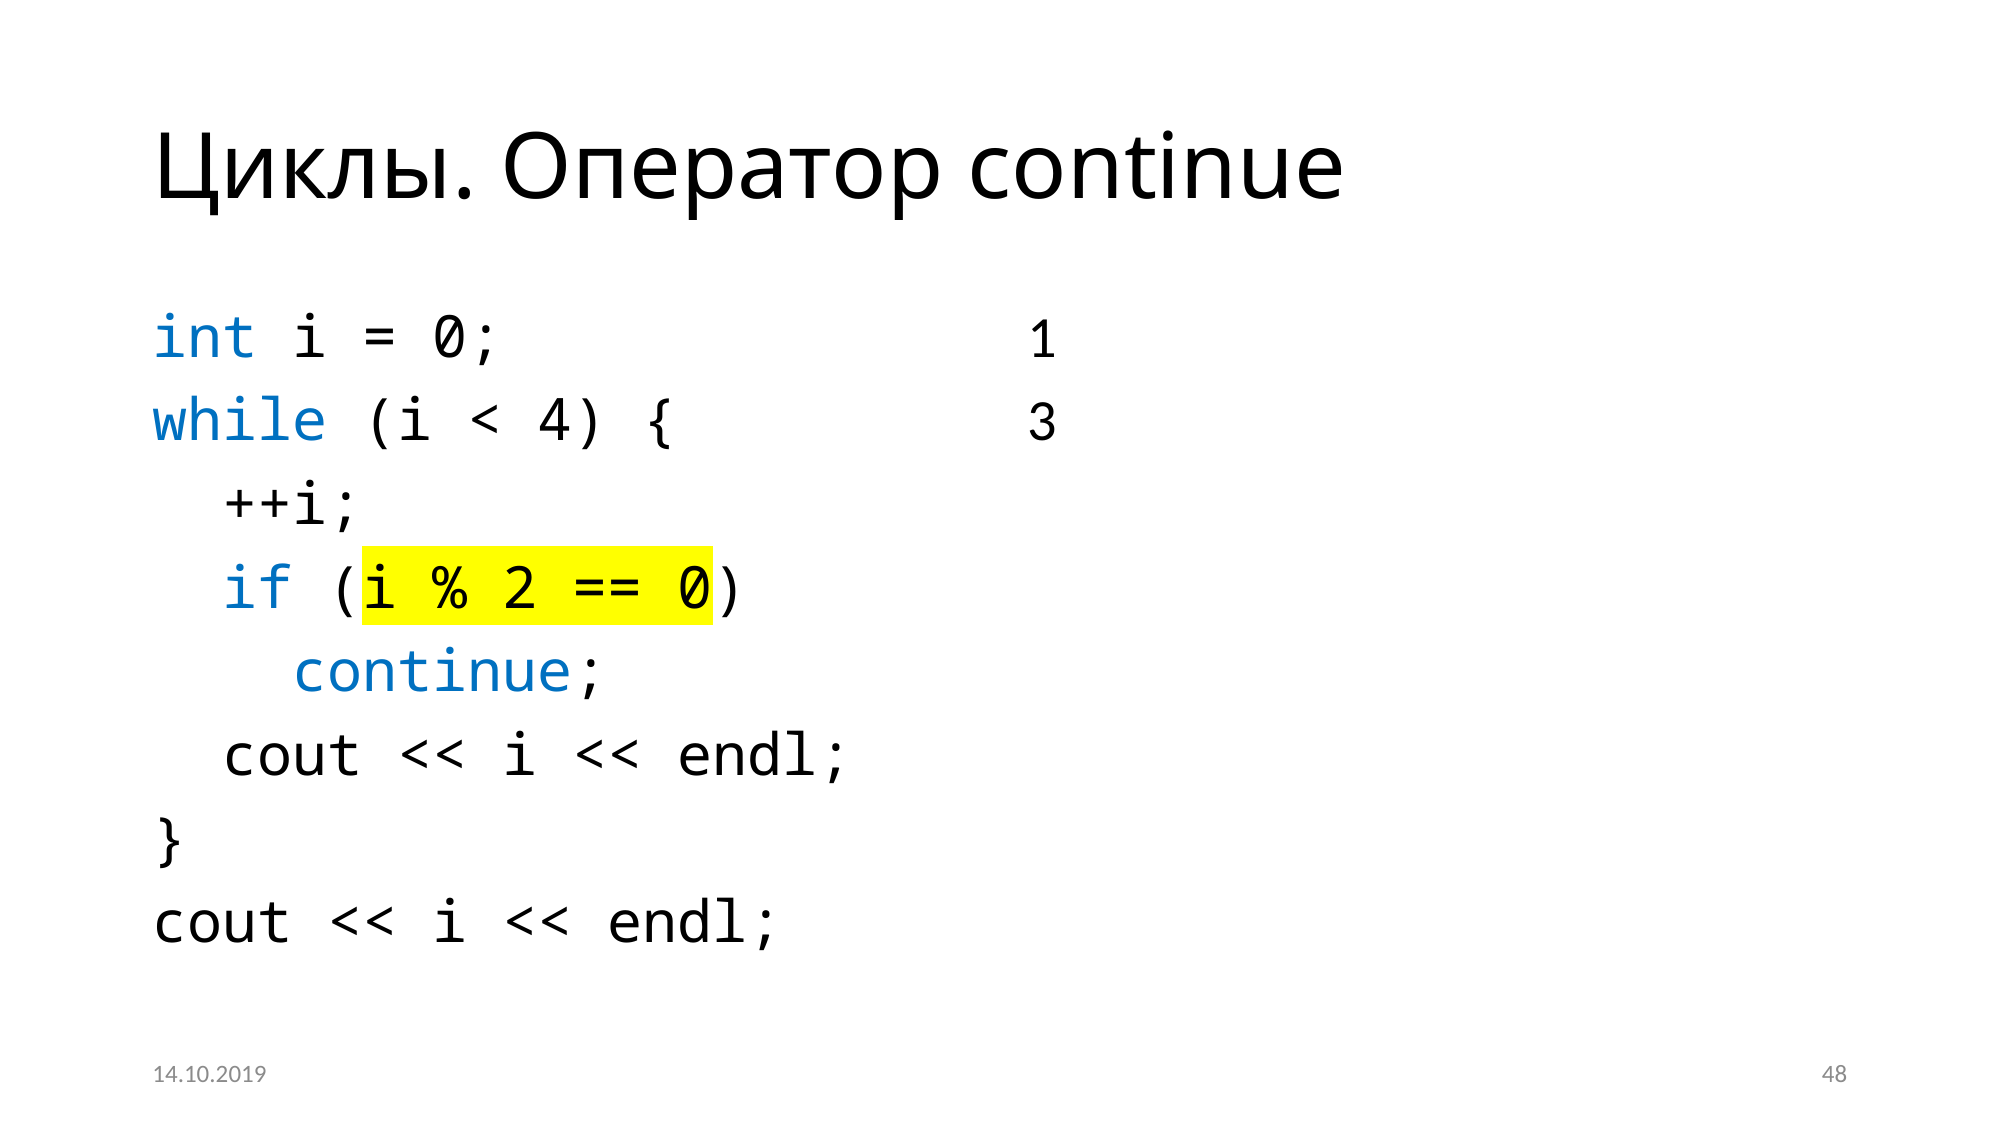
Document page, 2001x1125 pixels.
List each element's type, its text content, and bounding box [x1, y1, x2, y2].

slide_number 48 [1412, 1042, 1863, 1103]
title Циклы. Оператор continue [137, 59, 1863, 278]
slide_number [137, 1042, 588, 1103]
list 1 3 [1012, 299, 1863, 1014]
list int i = 0; while (i < 4) { ++i; if (i % 2 == 0) continue; cout << i << endl; } cout << i << endl; [137, 299, 988, 1014]
